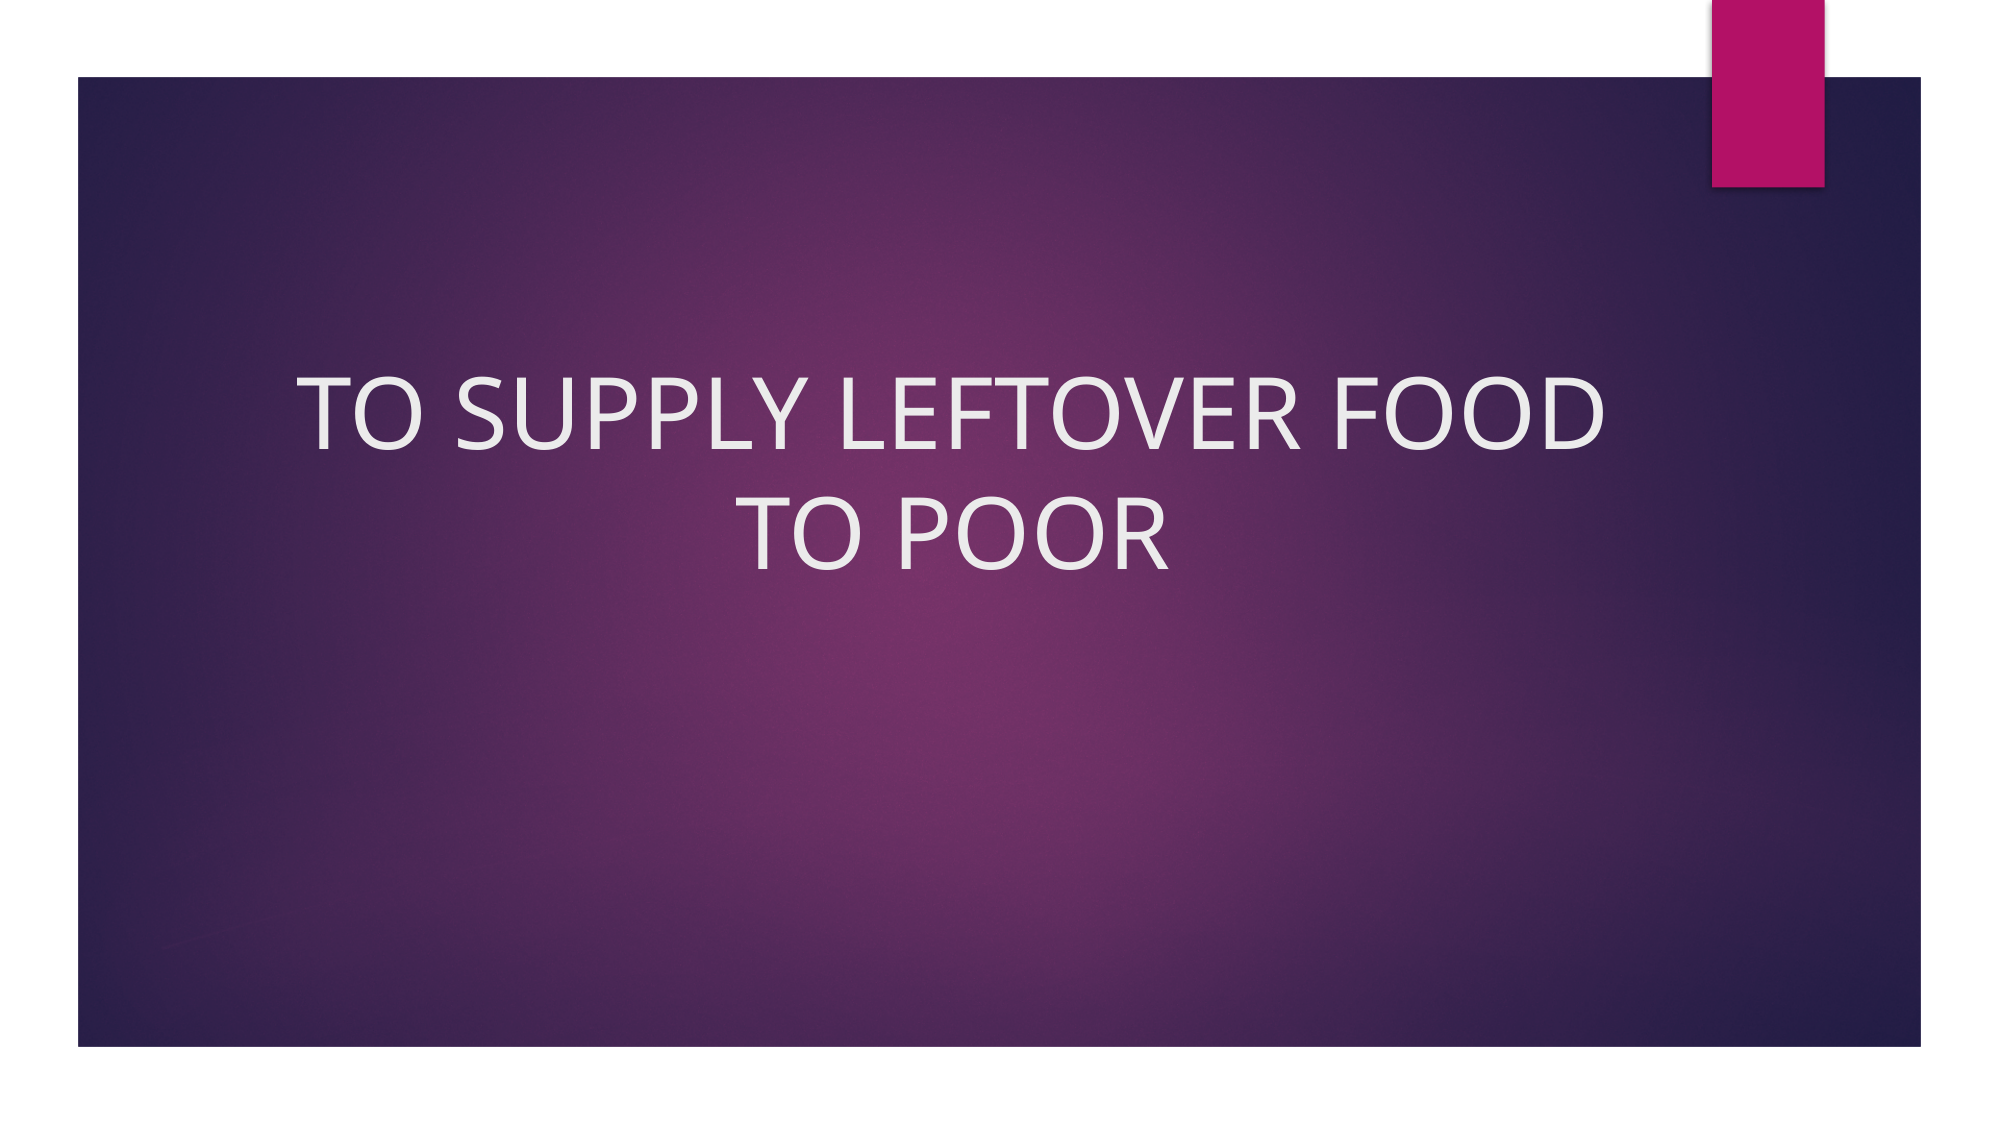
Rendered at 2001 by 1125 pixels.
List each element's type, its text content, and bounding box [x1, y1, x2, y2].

title TO SUPPLY LEFTOVER FOOD TO POOR [229, 157, 1678, 597]
